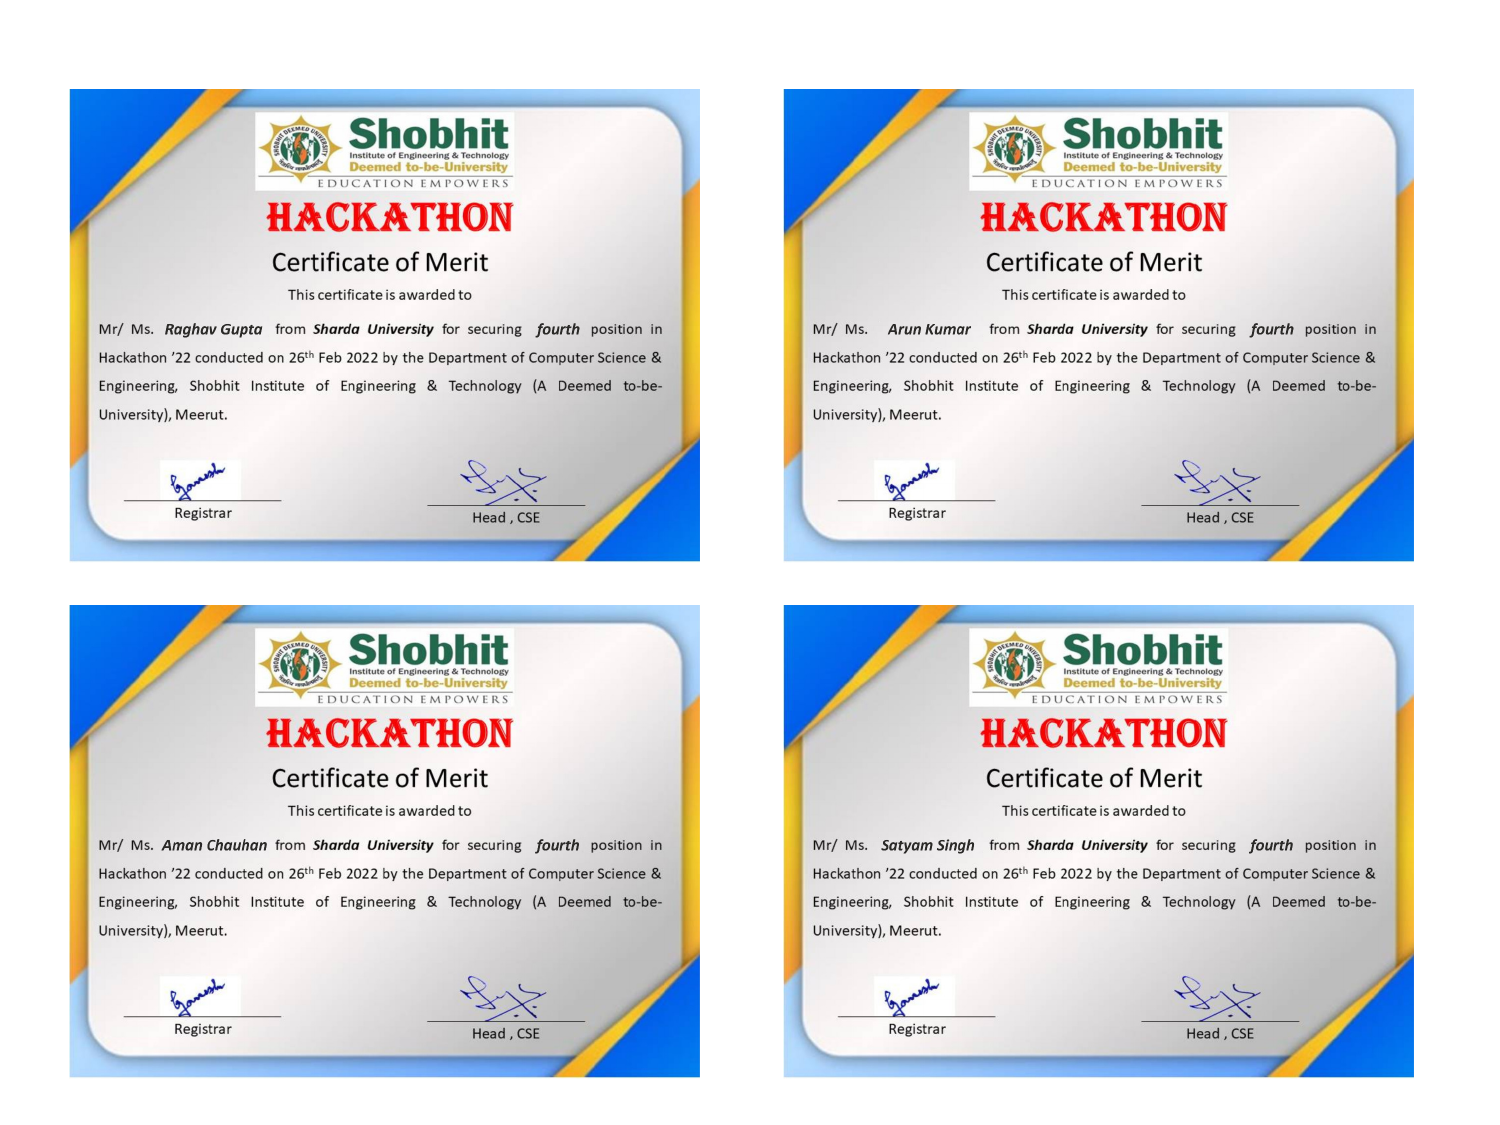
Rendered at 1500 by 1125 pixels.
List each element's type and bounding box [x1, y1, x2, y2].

picture [69, 605, 701, 1079]
picture [782, 89, 1414, 563]
picture [782, 605, 1414, 1079]
picture [69, 89, 701, 563]
